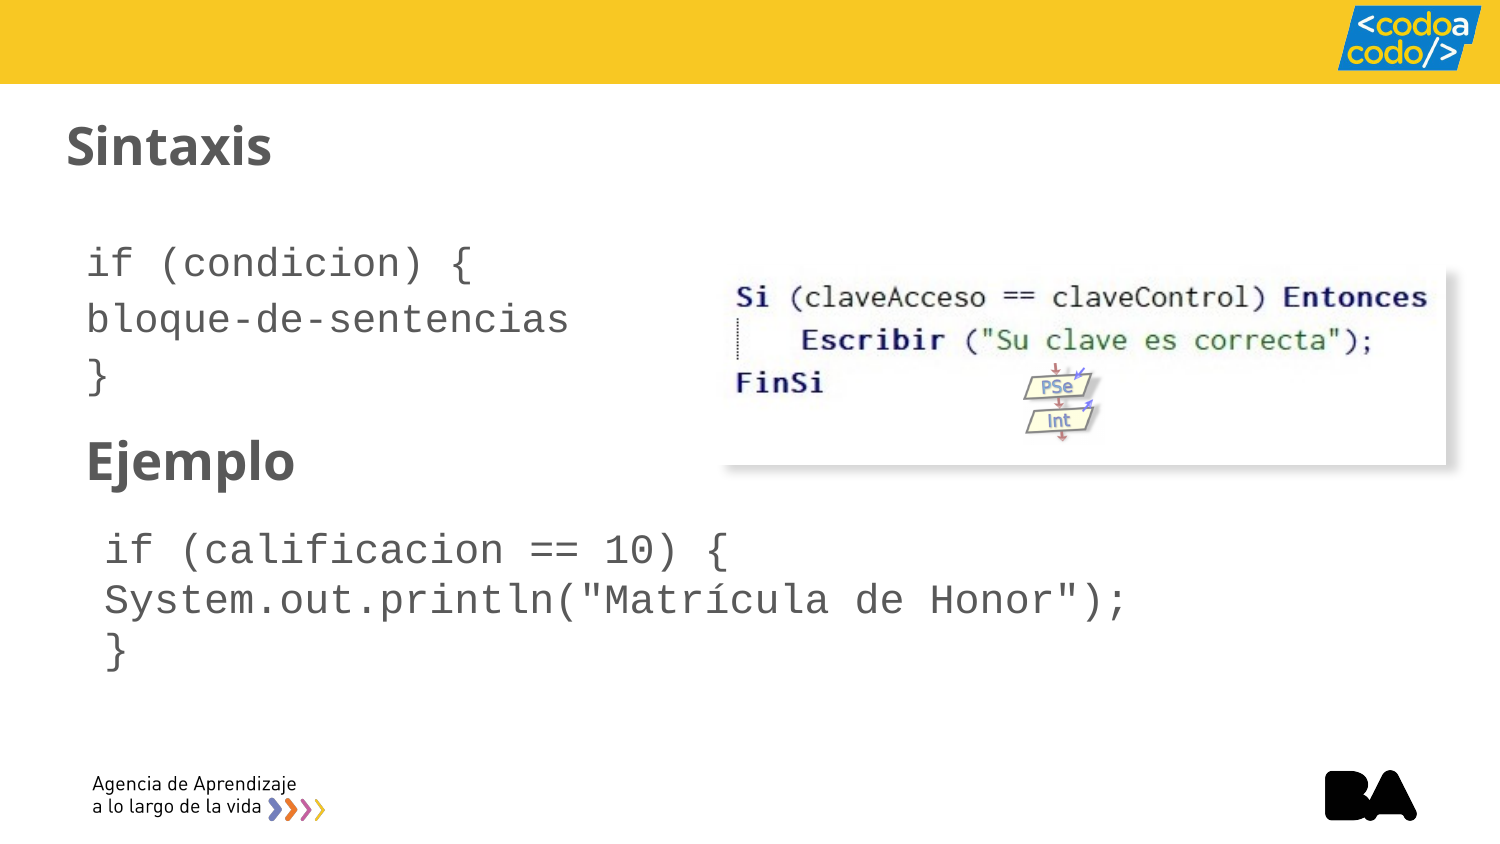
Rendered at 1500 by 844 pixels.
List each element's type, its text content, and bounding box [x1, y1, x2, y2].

list if (calificacion == 10) { System.out.println("Matrícula de Honor"); } [89, 506, 1448, 706]
title Sintaxis [51, 98, 1446, 192]
list if (condicion) { bloque-de-sentencias } [70, 214, 1430, 412]
picture [1325, 770, 1417, 821]
picture [1337, 5, 1482, 71]
title Ejemplo [70, 412, 1466, 507]
picture [70, 756, 344, 835]
picture [715, 265, 1447, 465]
